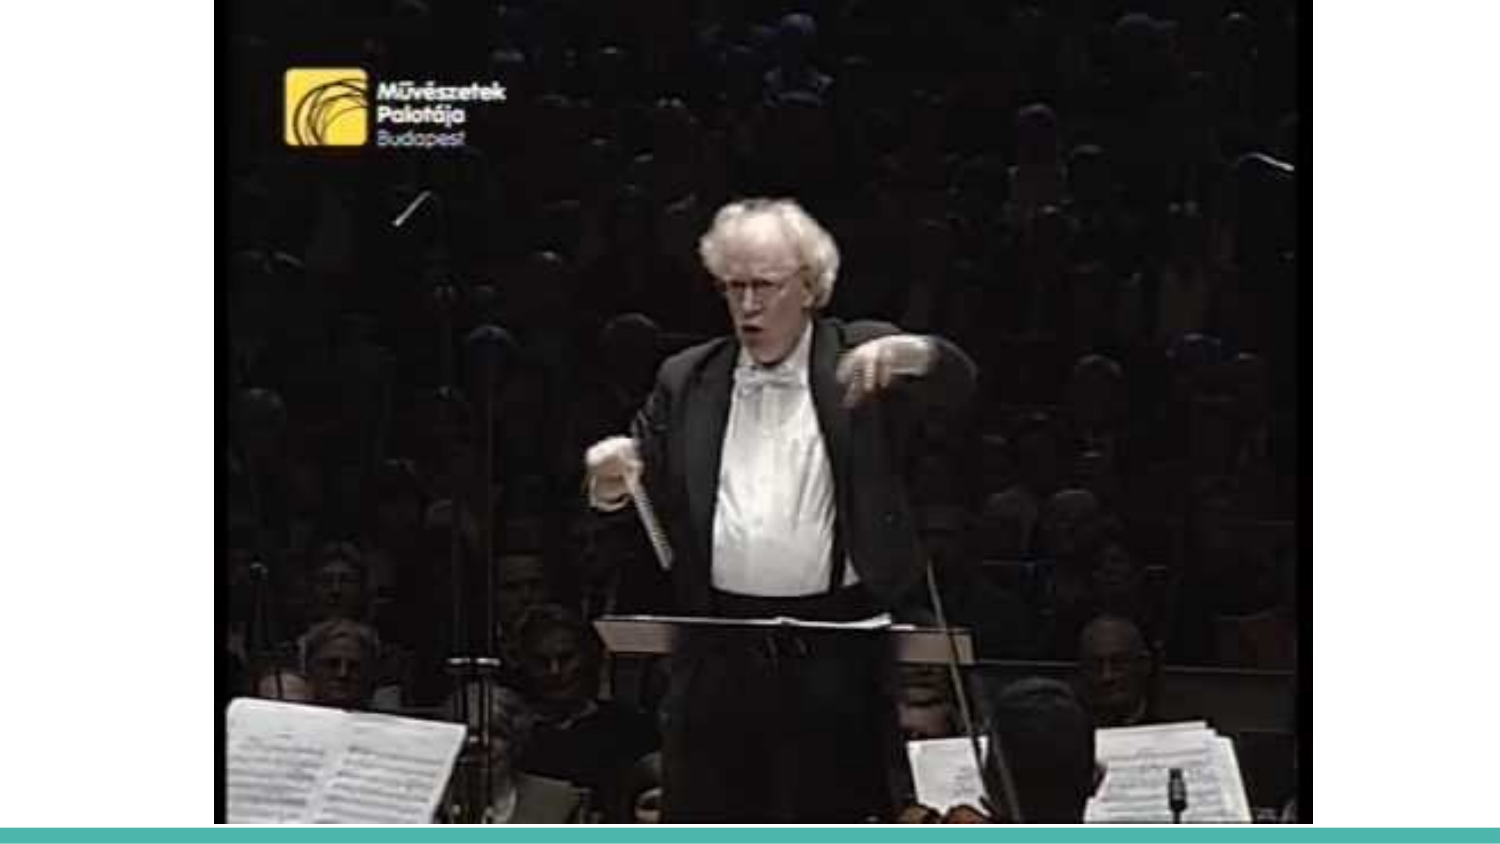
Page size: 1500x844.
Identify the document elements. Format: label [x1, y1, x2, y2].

picture [214, 0, 1313, 824]
